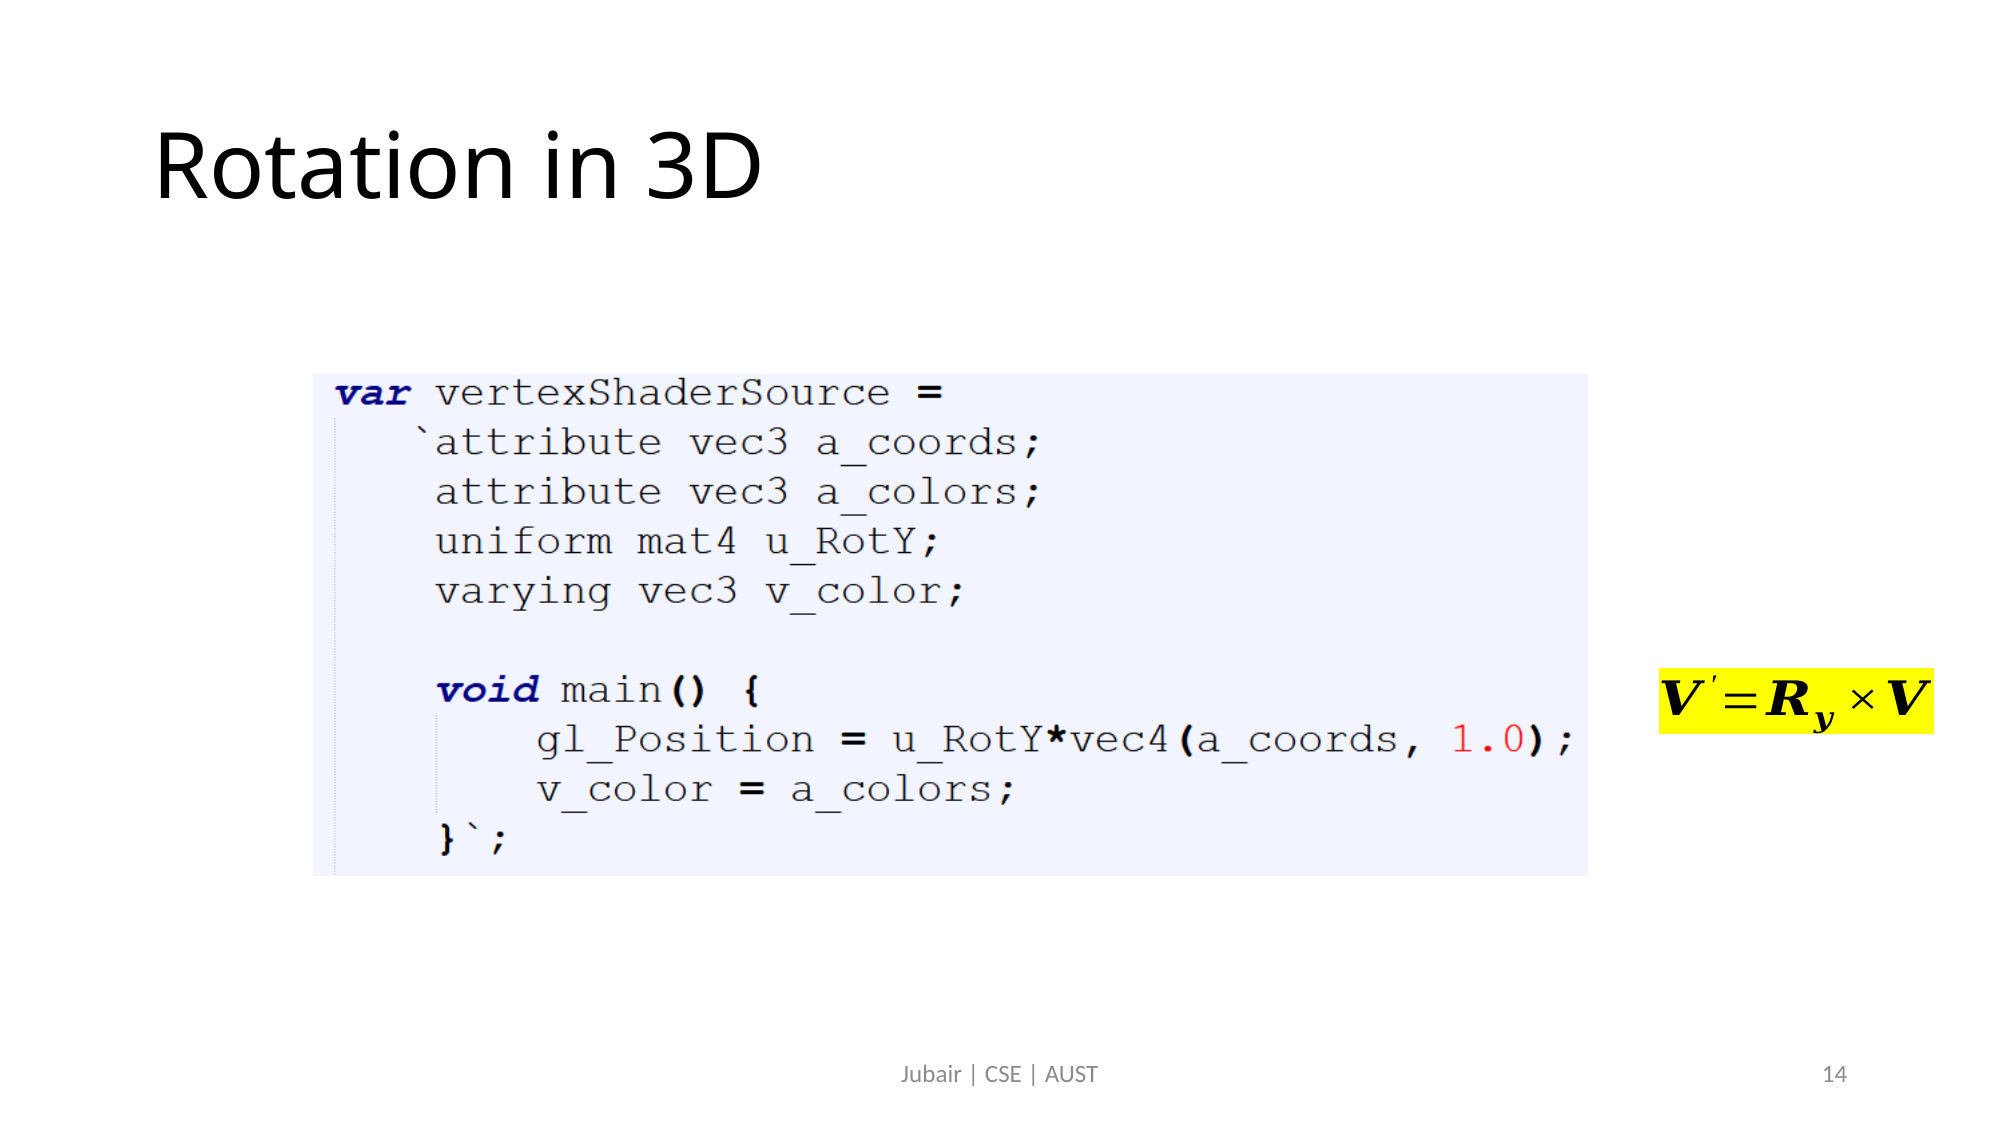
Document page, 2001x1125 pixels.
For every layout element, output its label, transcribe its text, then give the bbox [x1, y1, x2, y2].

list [313, 374, 1588, 876]
title Rotation in 3D [137, 59, 1863, 278]
slide_number 14 [1412, 1042, 1863, 1103]
footer Jubair | CSE | AUST [662, 1042, 1338, 1103]
